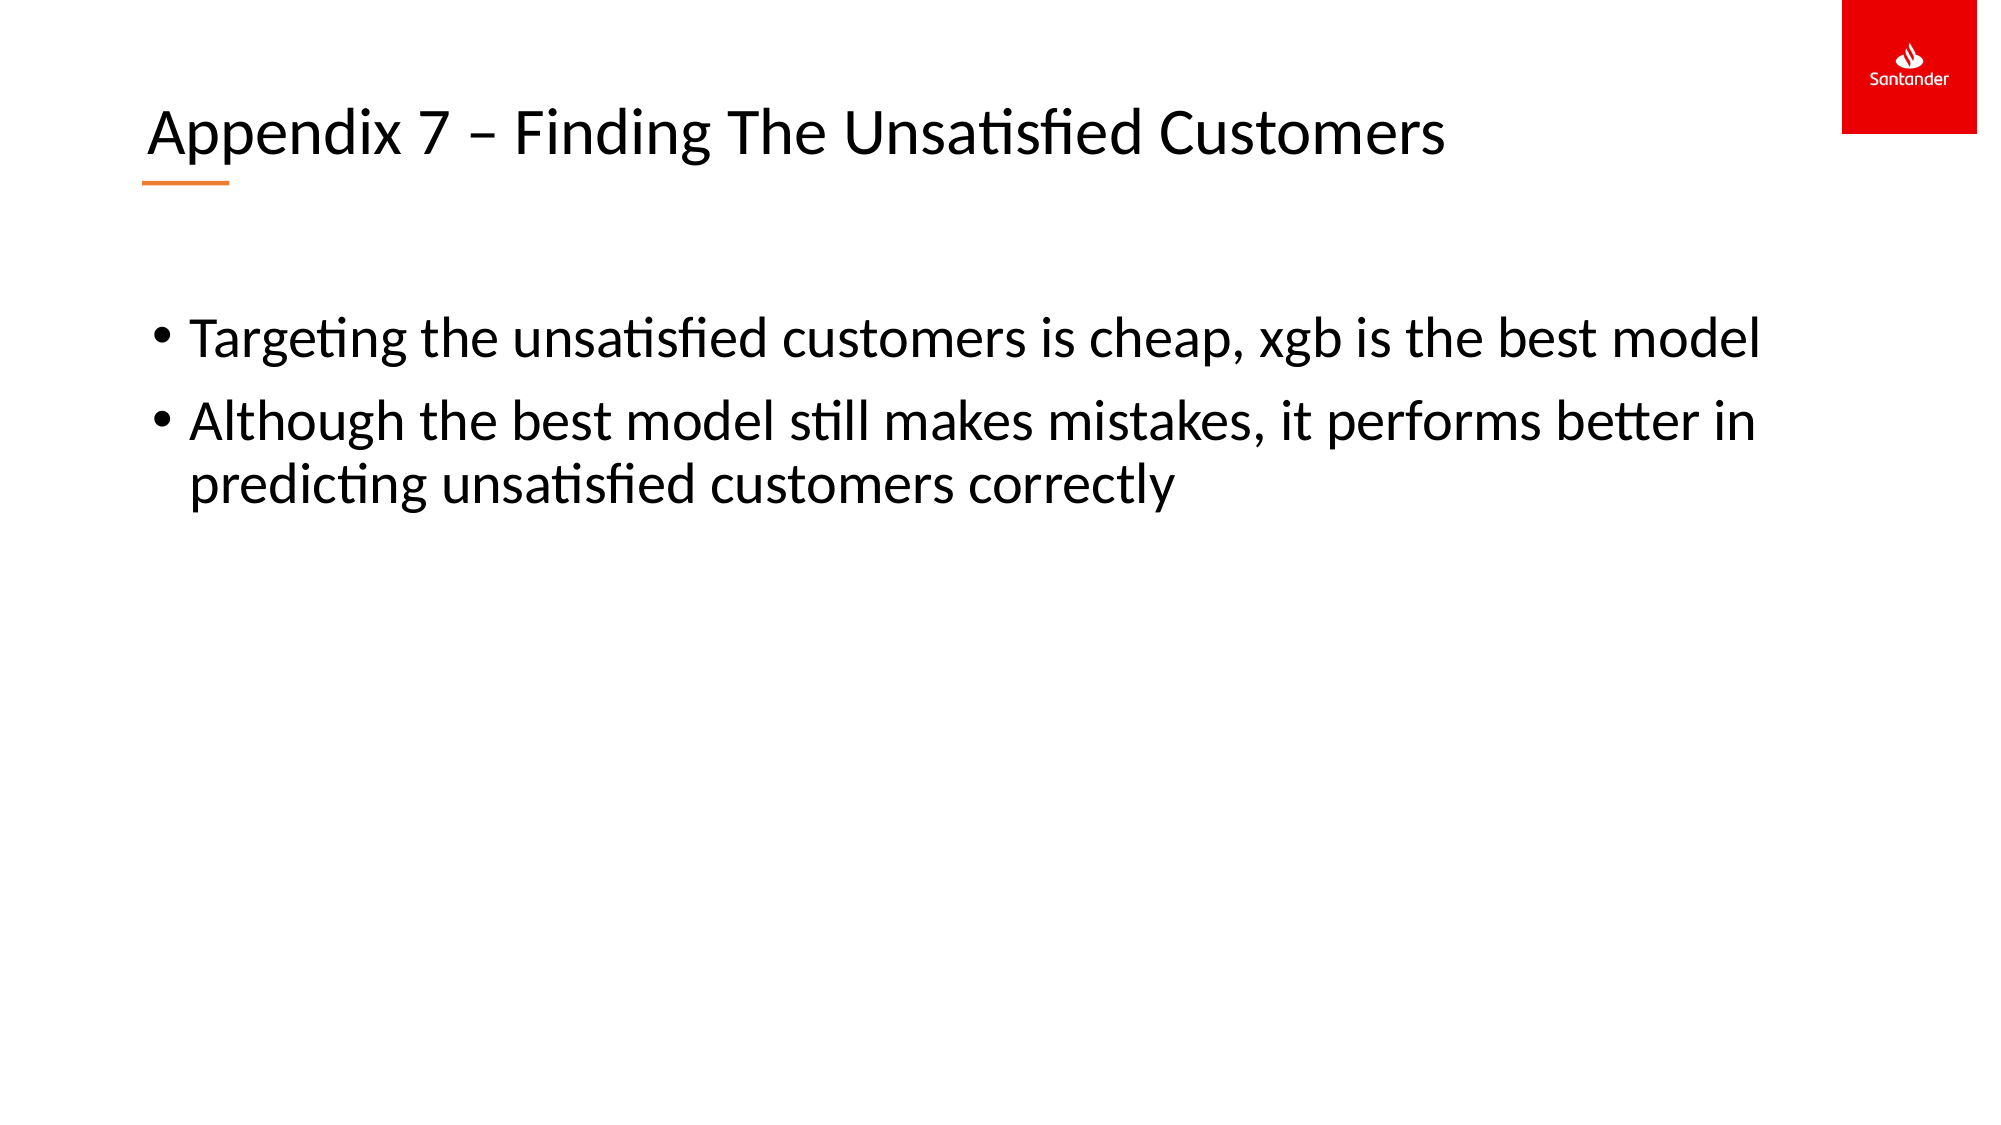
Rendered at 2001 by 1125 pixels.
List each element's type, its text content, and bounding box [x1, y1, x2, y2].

list Targeting the unsatisfied customers is cheap, xgb is the best model Although the best model still makes mistakes, it performs better in predicting unsatisfied customers correctly [137, 299, 1863, 540]
picture [1842, 0, 1977, 134]
text_box Appendix 7 – Finding The Unsatisfied Customers [147, 87, 1502, 168]
text_box [141, 180, 230, 186]
